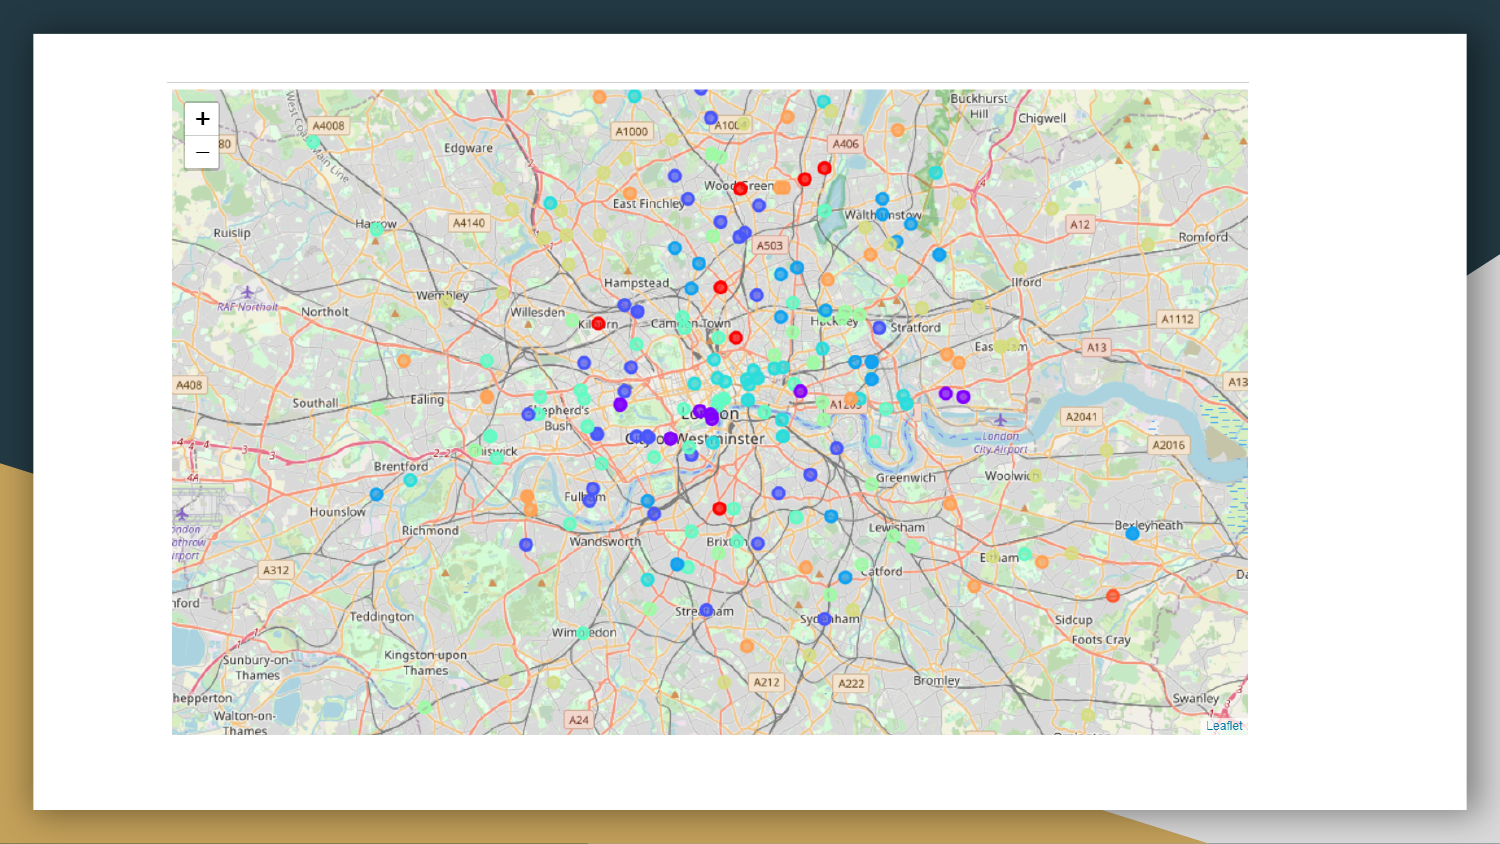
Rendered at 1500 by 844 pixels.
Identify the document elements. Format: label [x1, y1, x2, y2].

picture [163, 82, 1250, 735]
